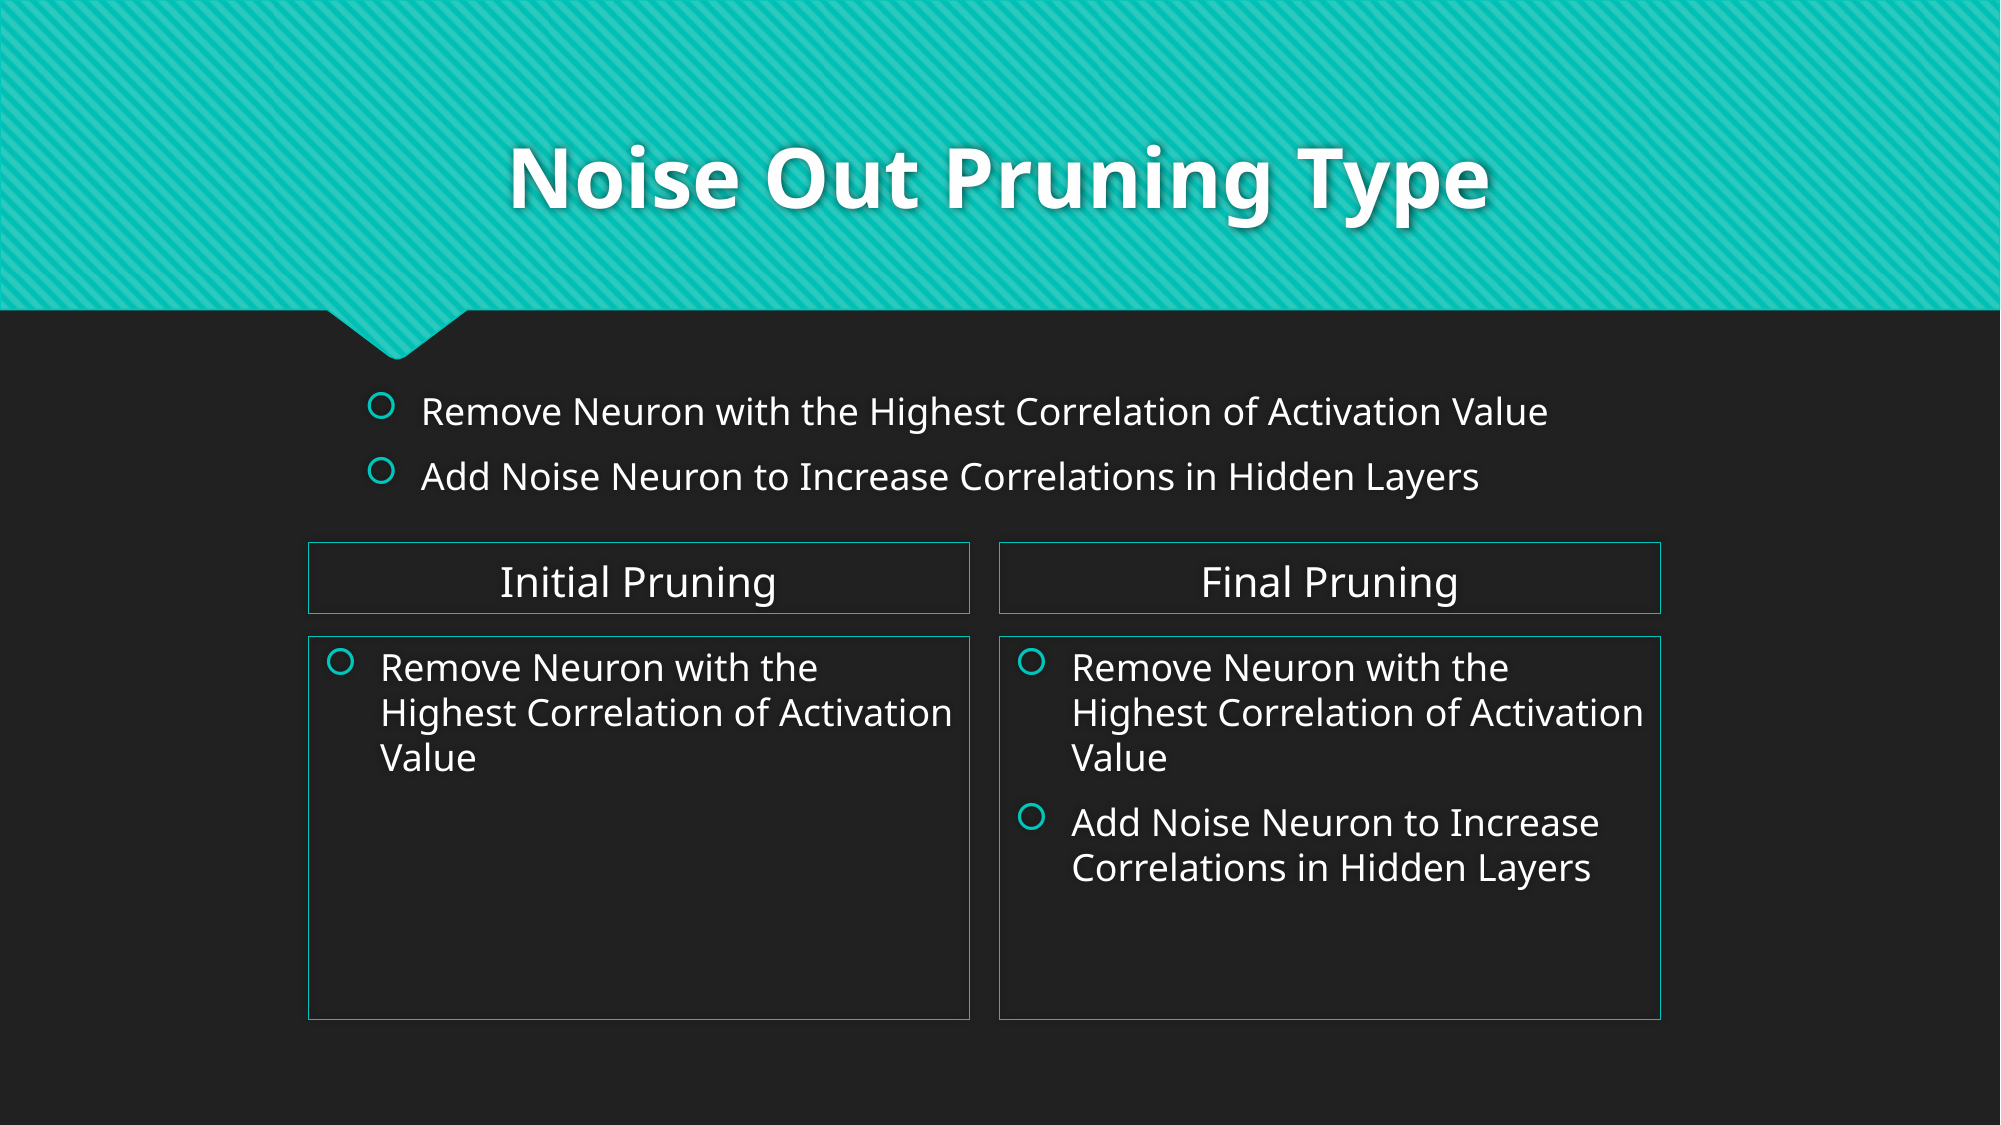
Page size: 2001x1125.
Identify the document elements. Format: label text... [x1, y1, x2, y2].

title Noise Out Pruning Type [132, 73, 1868, 233]
text_box Initial Pruning [308, 542, 970, 614]
text_box Final Pruning [999, 542, 1661, 614]
list Remove Neuron with the Highest Correlation of Activation Value Add Noise Neuron to Increase Correlations in Hidden Layers [349, 355, 1651, 531]
text_box Remove Neuron with the Highest Correlation of Activation Value Add Noise Neuron to Increase Correlations in Hidden Layers [999, 636, 1661, 1020]
text_box Remove Neuron with the Highest Correlation of Activation Value [308, 636, 970, 1020]
